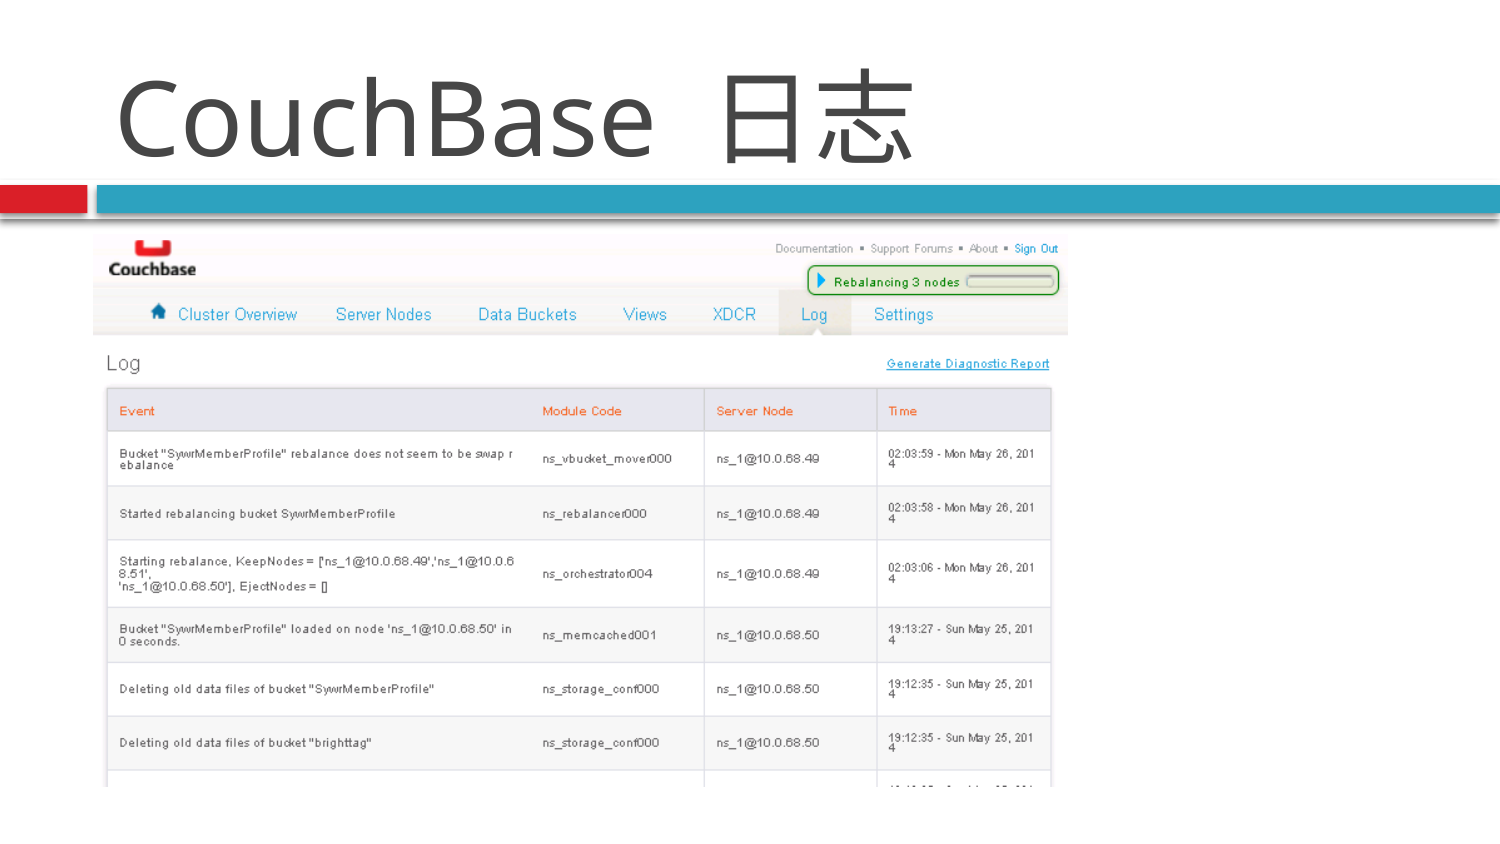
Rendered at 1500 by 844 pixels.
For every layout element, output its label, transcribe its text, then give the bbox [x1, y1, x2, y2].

picture [93, 234, 1068, 788]
title CouchBase 日志 [99, 19, 1438, 185]
